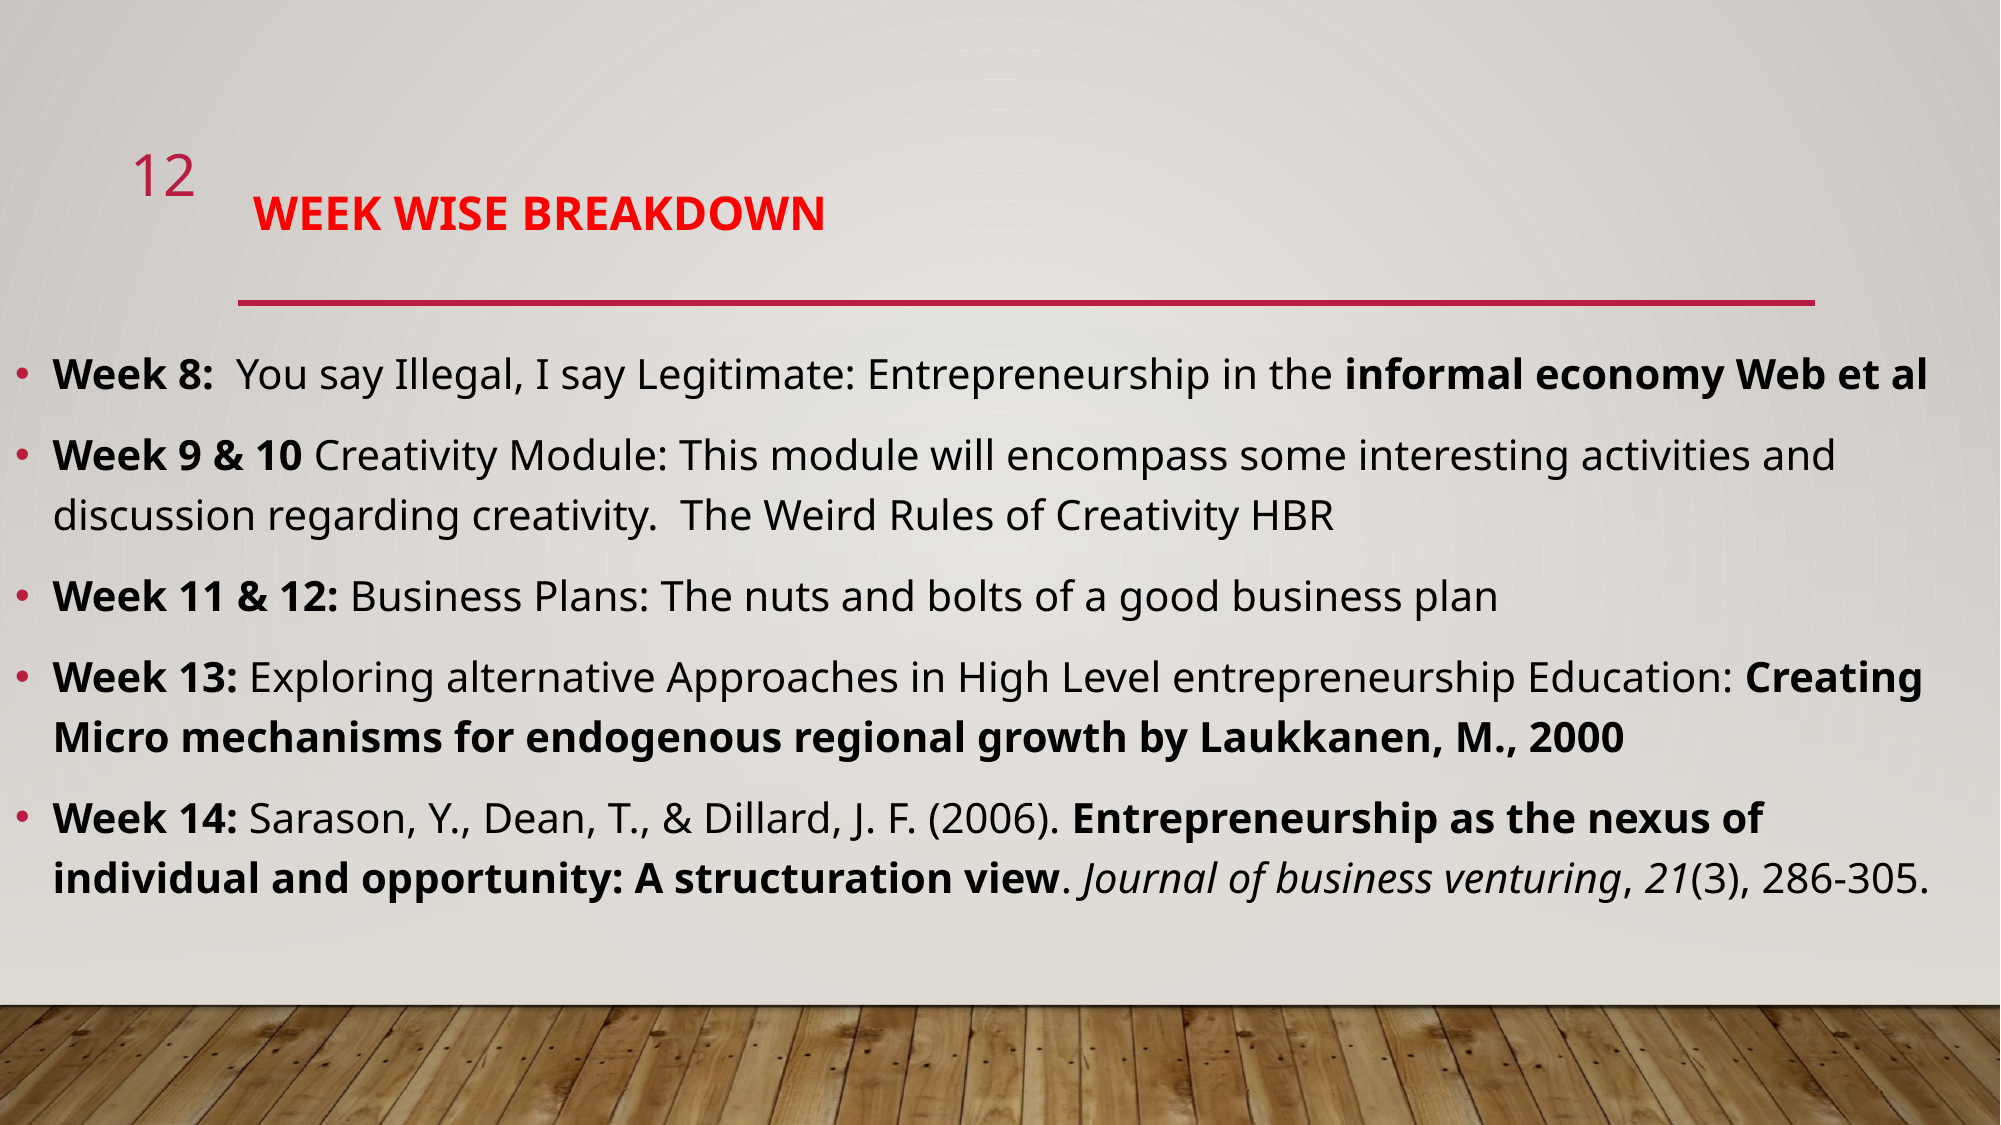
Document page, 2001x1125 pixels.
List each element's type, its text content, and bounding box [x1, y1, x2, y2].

picture [0, 1005, 2000, 1125]
title Week Wise Breakdown [238, 131, 1814, 305]
slide_number 12 [78, 131, 212, 214]
list Week 8: You say Illegal, I say Legitimate: Entrepreneurship in the informal economy Web et al Week 9 & 10 Creativity Module: This module will encompass some interesting activities and discussion regarding creativity. The Weird Rules of Creativity HBR Week 11 & 12: Business Plans: The nuts and bolts of a good business plan Week 13: Exploring alternative Approaches in High Level entrepreneurship Education: Creating Micro mechanisms for endogenous regional growth by Laukkanen, M., 2000 Week 14: Sarason, Y., Dean, T., & Dillard, J. F. (2006). Entrepreneurship as the nexus of individual and opportunity: A structuration view. Journal of business venturing, 21(3), 286-305. [0, 330, 1981, 1002]
